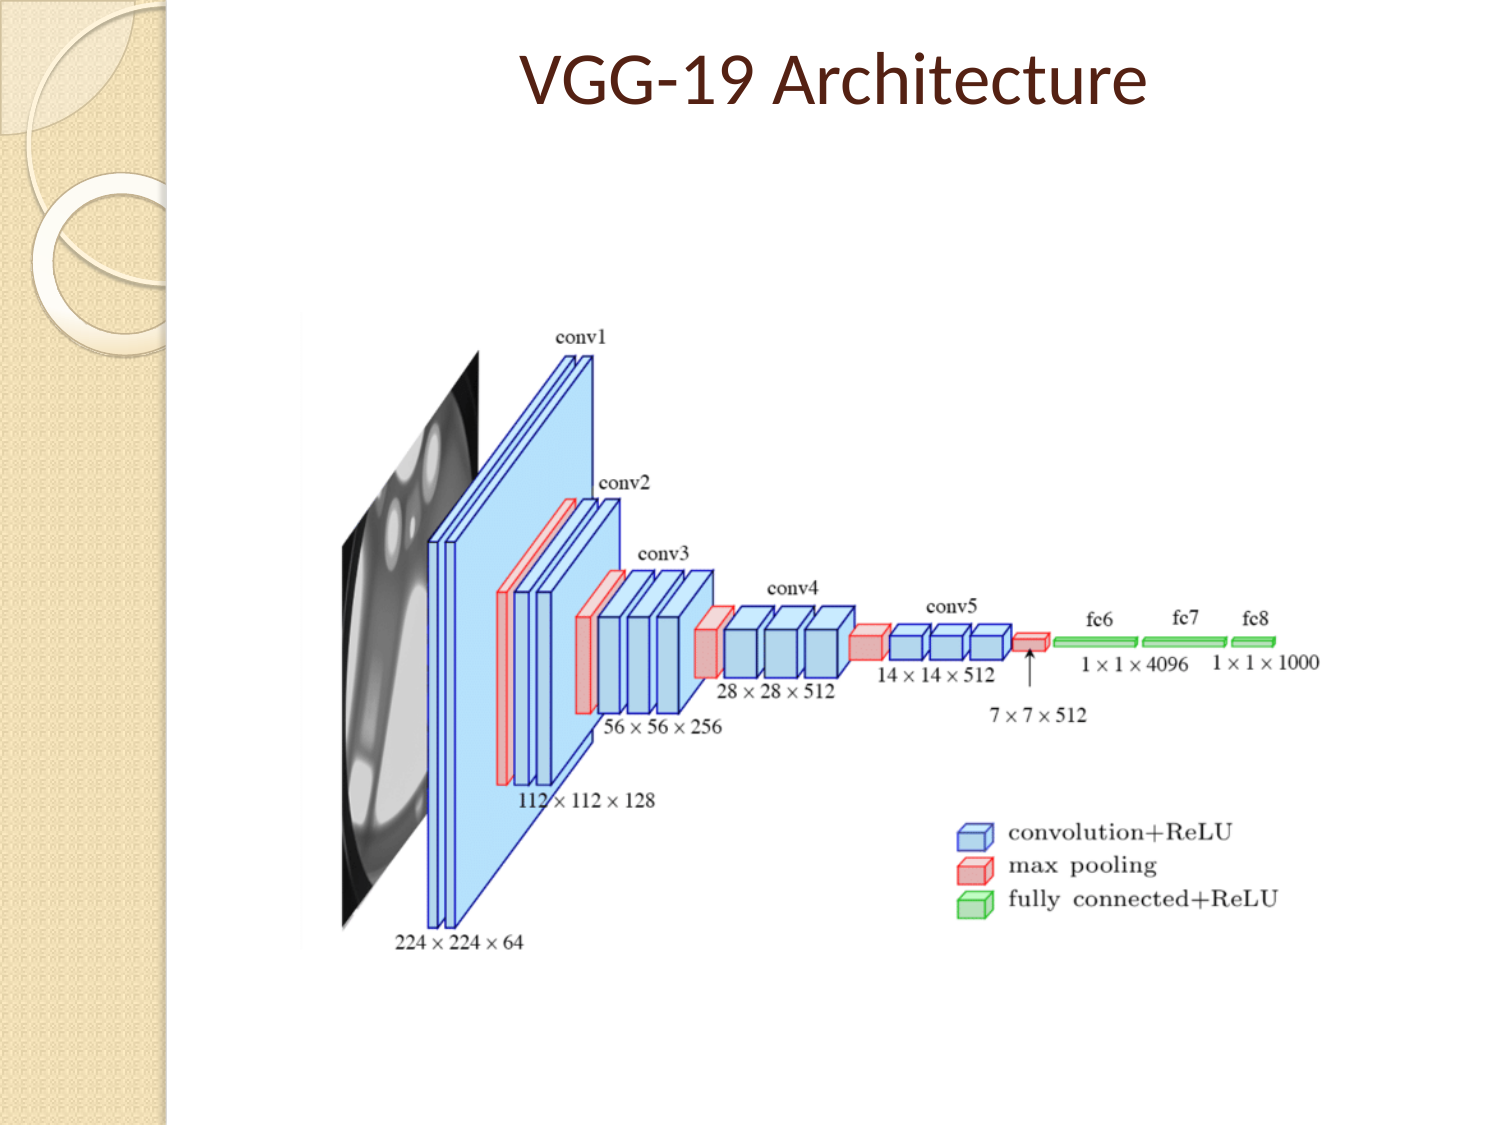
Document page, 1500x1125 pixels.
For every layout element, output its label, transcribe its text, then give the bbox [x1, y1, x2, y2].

title VGG-19 Architecture [520, 29, 1217, 218]
picture [300, 312, 1387, 1003]
picture [0, 0, 167, 1125]
